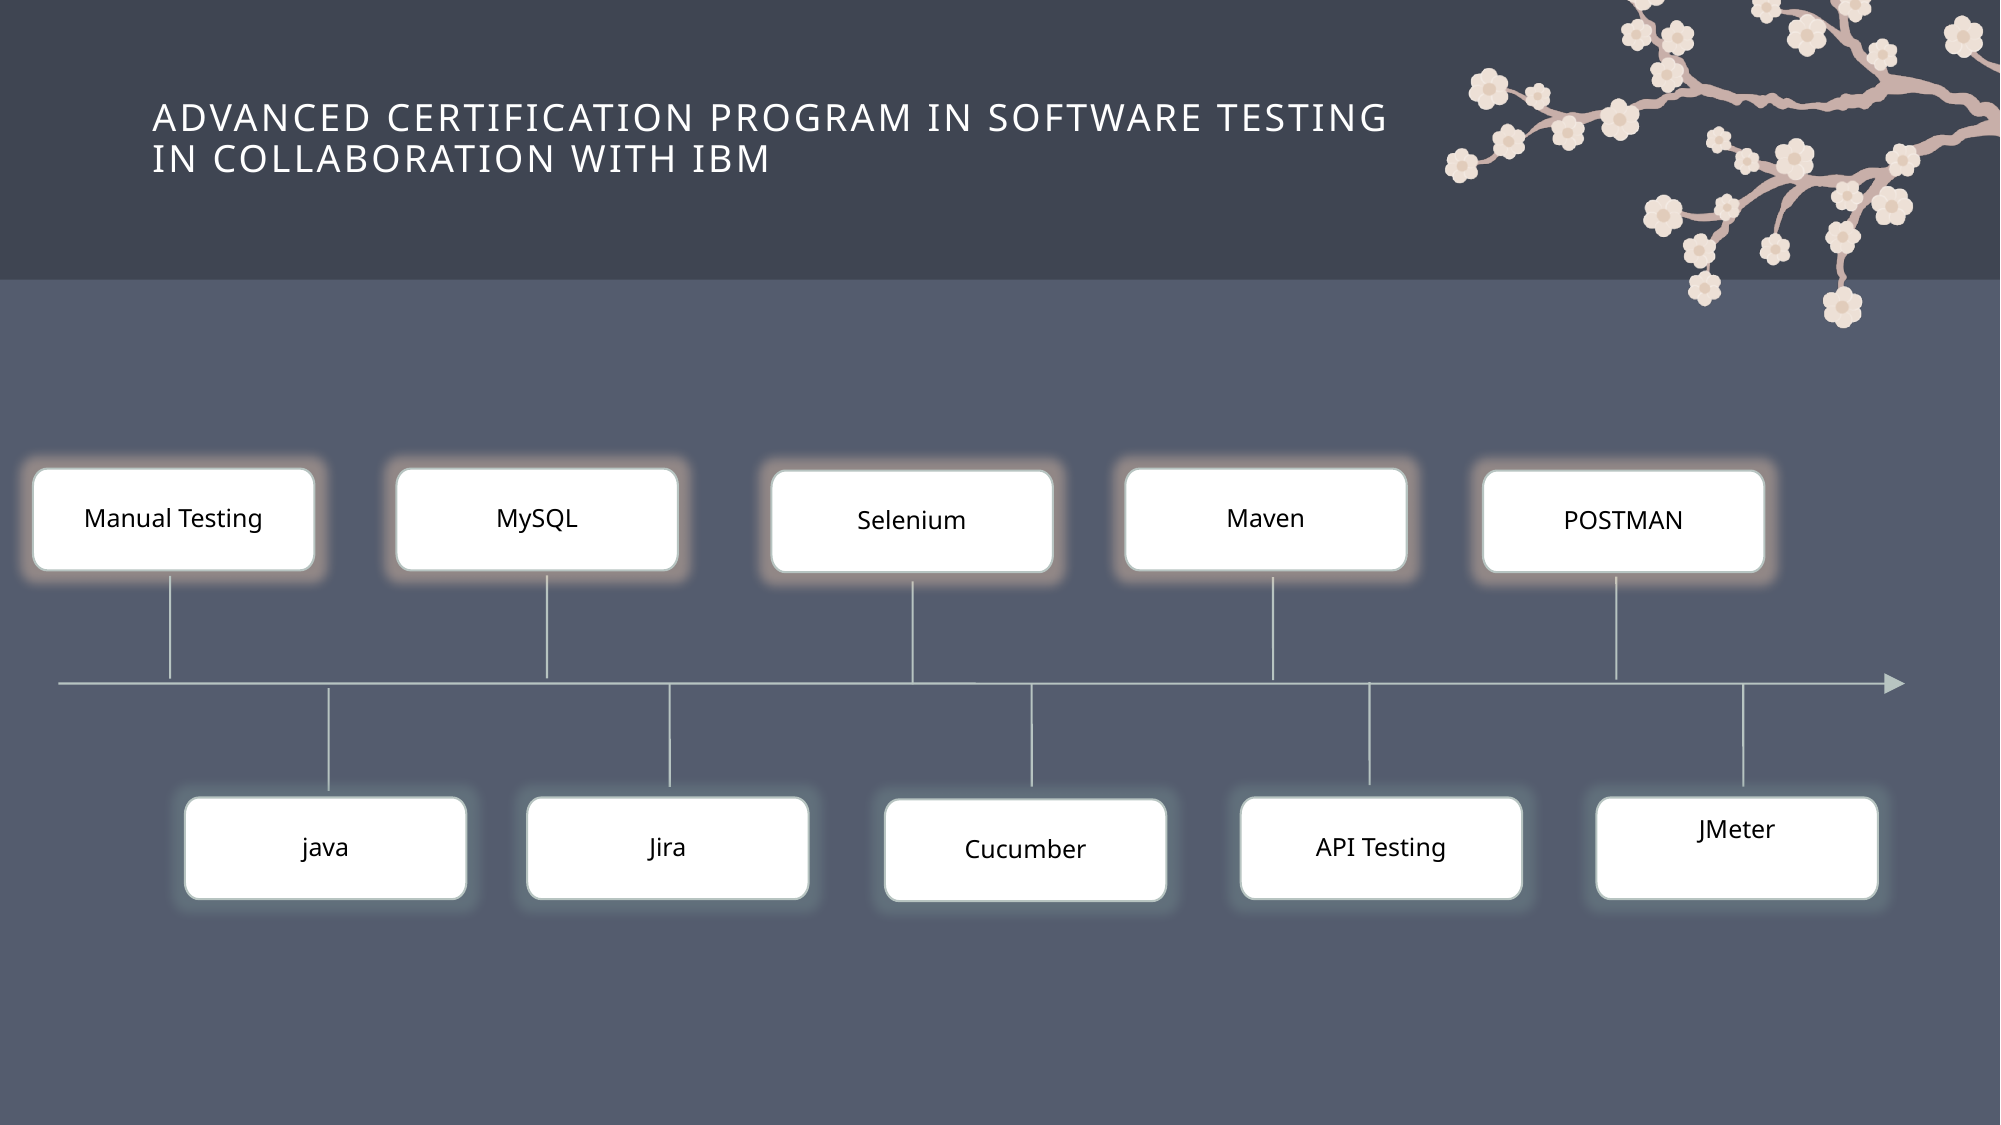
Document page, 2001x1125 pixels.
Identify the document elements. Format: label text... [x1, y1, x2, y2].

text_box Manual Testing [31, 467, 316, 572]
text_box [545, 589, 549, 679]
title Advanced Certification Program in Software Testing in collaboration with IBM [137, 0, 1424, 280]
text_box API Testing [1239, 796, 1524, 901]
text_box Selenium [770, 469, 1054, 574]
text_box [1371, 673, 1905, 694]
text_box Jira [526, 796, 810, 901]
text_box MySQL [395, 467, 679, 572]
text_box [1271, 589, 1275, 681]
text_box POSTMAN [1481, 469, 1766, 574]
text_box Cucumber [883, 798, 1168, 903]
picture [1416, 0, 2000, 357]
text_box java [183, 796, 468, 901]
text_box Maven [1124, 467, 1408, 572]
text_box JMeter [1595, 796, 1879, 901]
